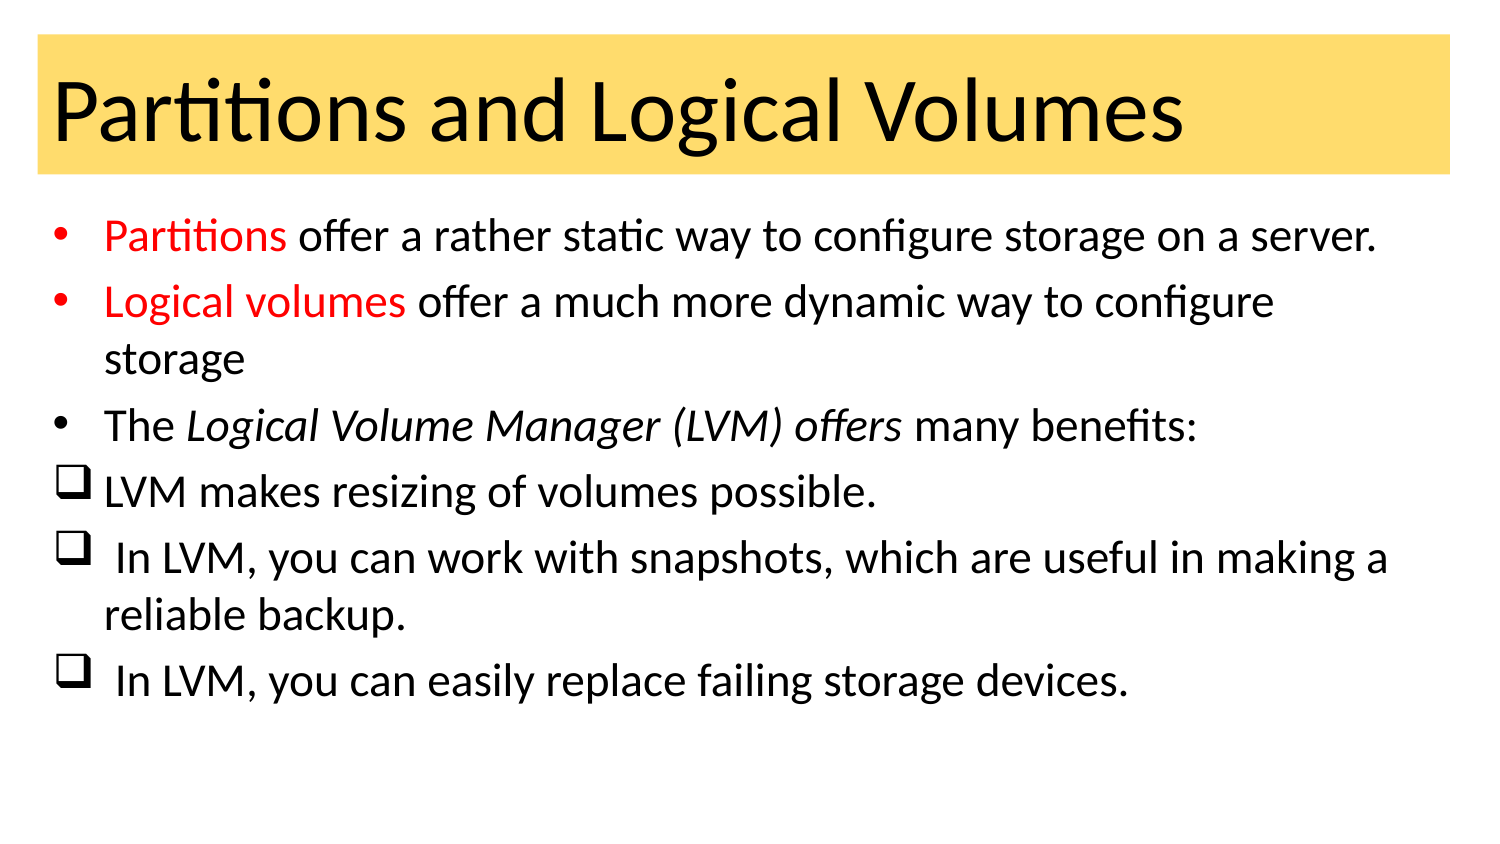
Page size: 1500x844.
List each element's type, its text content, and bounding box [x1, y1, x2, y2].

list Partitions offer a rather static way to configure storage on a server. Logical volumes offer a much more dynamic way to configure storage The Logical Volume Manager (LVM) offers many benefits: LVM makes resizing of volumes possible. In LVM, you can work with snapshots, which are useful in making a reliable backup. In LVM, you can easily replace failing storage devices. [37, 196, 1425, 754]
title Partitions and Logical Volumes [37, 34, 1450, 175]
